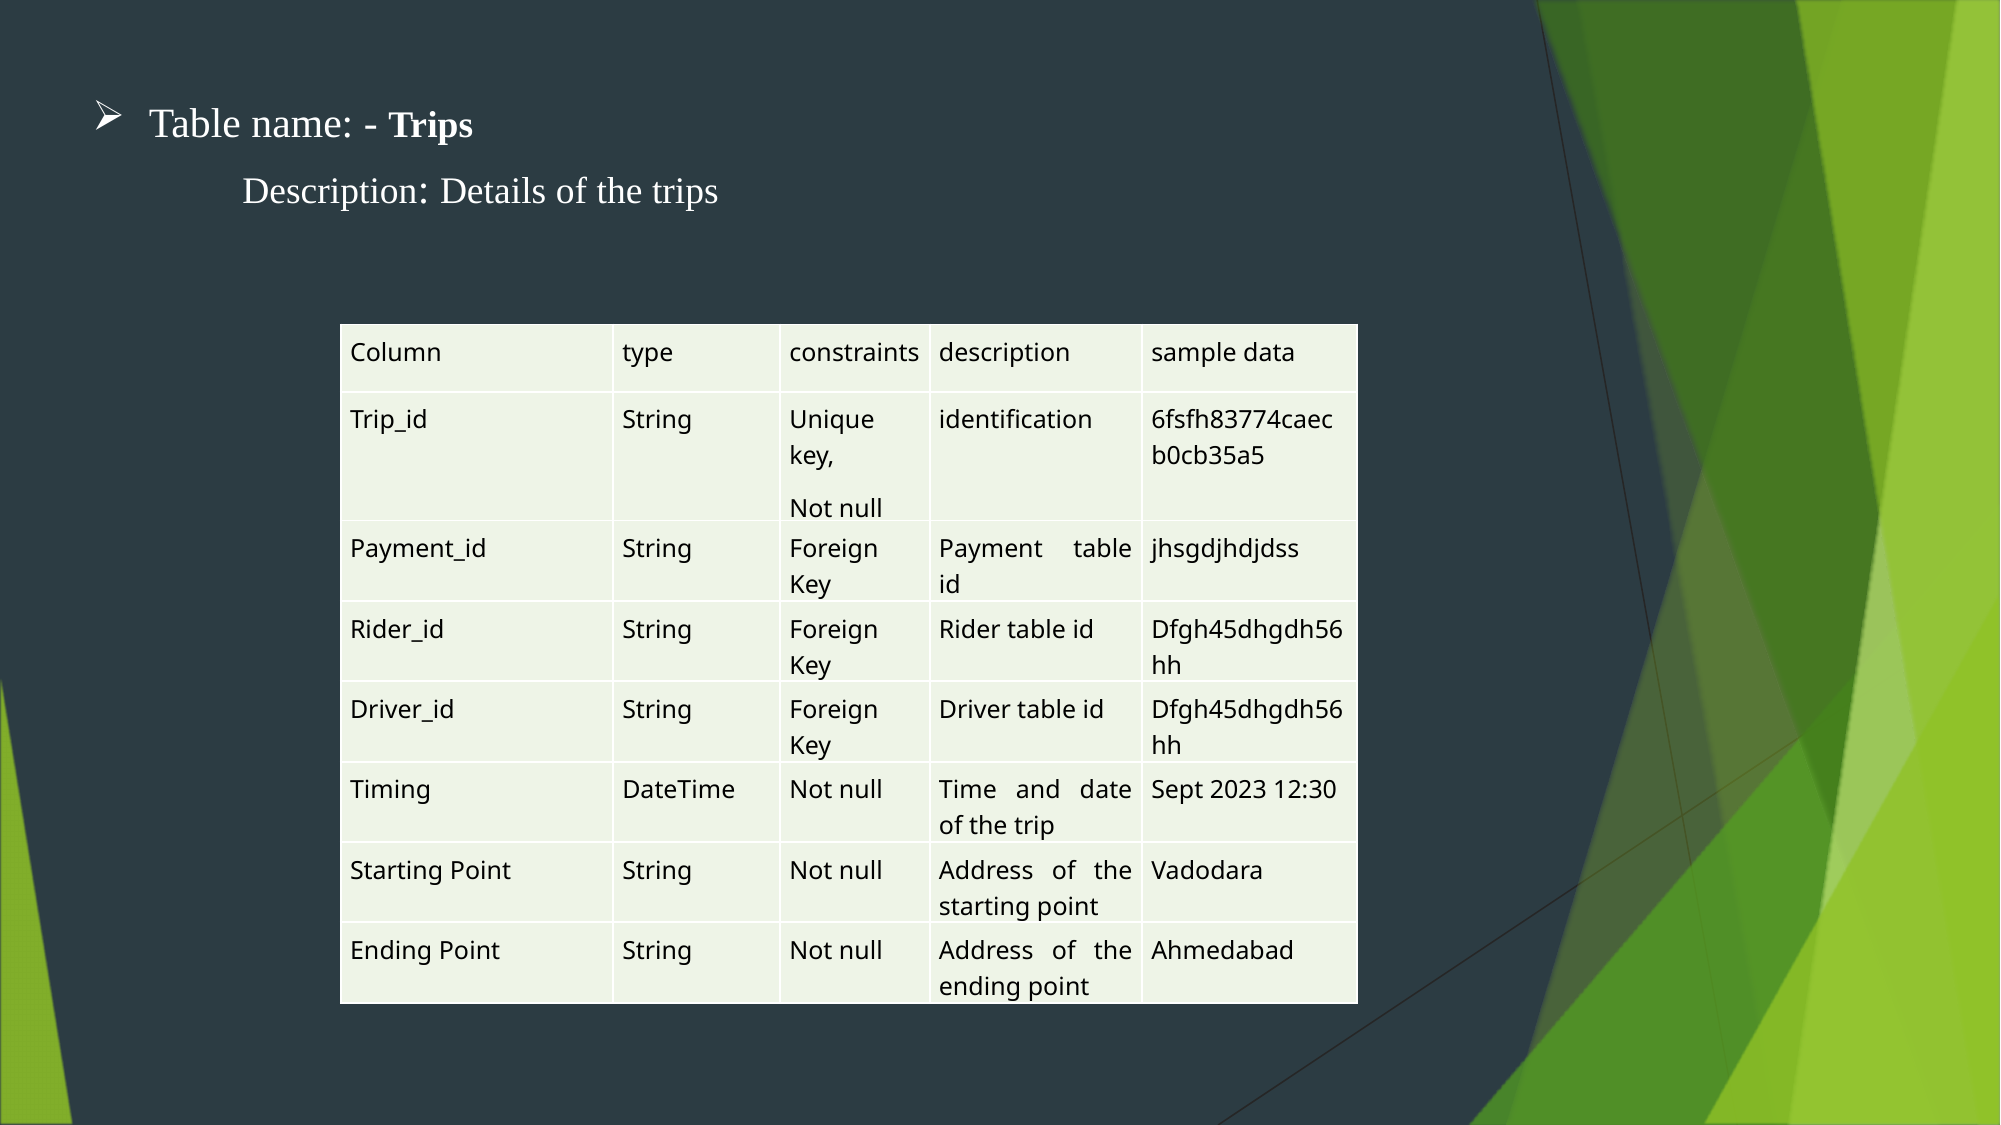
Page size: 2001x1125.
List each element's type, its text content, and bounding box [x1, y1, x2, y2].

table_cell Foreign Key [781, 602, 929, 680]
table_header constraints [781, 325, 929, 391]
table_cell Driver table id [931, 682, 1141, 761]
table_cell 6fsfh83774caecb0cb35a5 [1143, 393, 1356, 520]
table_cell Starting Point [342, 843, 612, 921]
table_cell DateTime [614, 763, 779, 841]
table_header type [614, 325, 779, 391]
table_cell String [614, 923, 779, 1002]
table_cell String [614, 521, 779, 600]
table_cell Rider_id [342, 602, 612, 680]
table_cell Vadodara [1143, 843, 1356, 921]
text_box Table name: - Trips Description: Details of the trips [77, 81, 1079, 220]
table_cell Foreign Key [781, 521, 929, 600]
table_cell String [614, 843, 779, 921]
table_cell Time and date of the trip [931, 763, 1141, 841]
table_cell Unique key, Not null [781, 393, 929, 520]
table_cell Trip_id [342, 393, 612, 520]
table_cell Not null [781, 923, 929, 1002]
table_cell Driver_id [342, 682, 612, 761]
table_cell Dfgh45dhgdh56hh [1143, 602, 1356, 680]
table_header Column [342, 325, 612, 391]
table_cell Ending Point [342, 923, 612, 1002]
table_cell Not null [781, 843, 929, 921]
table_cell Not null [781, 763, 929, 841]
table_cell Dfgh45dhgdh56hh [1143, 682, 1356, 761]
table_cell jhsgdjhdjdss [1143, 521, 1356, 600]
table_cell String [614, 393, 779, 520]
table_cell Payment_id [342, 521, 612, 600]
table_cell Foreign Key [781, 682, 929, 761]
table_header description [931, 325, 1141, 391]
table_cell String [614, 602, 779, 680]
table_cell Rider table id [931, 602, 1141, 680]
table_cell String [614, 682, 779, 761]
table_cell Payment table id [931, 521, 1141, 600]
table_cell Sept 2023 12:30 [1143, 763, 1356, 841]
table_header sample data [1143, 325, 1356, 391]
table_cell Timing [342, 763, 612, 841]
table_cell Address of the starting point [931, 843, 1141, 921]
table_cell identification [931, 393, 1141, 520]
table_cell Address of the ending point [931, 923, 1141, 1002]
table_cell Ahmedabad [1143, 923, 1356, 1002]
